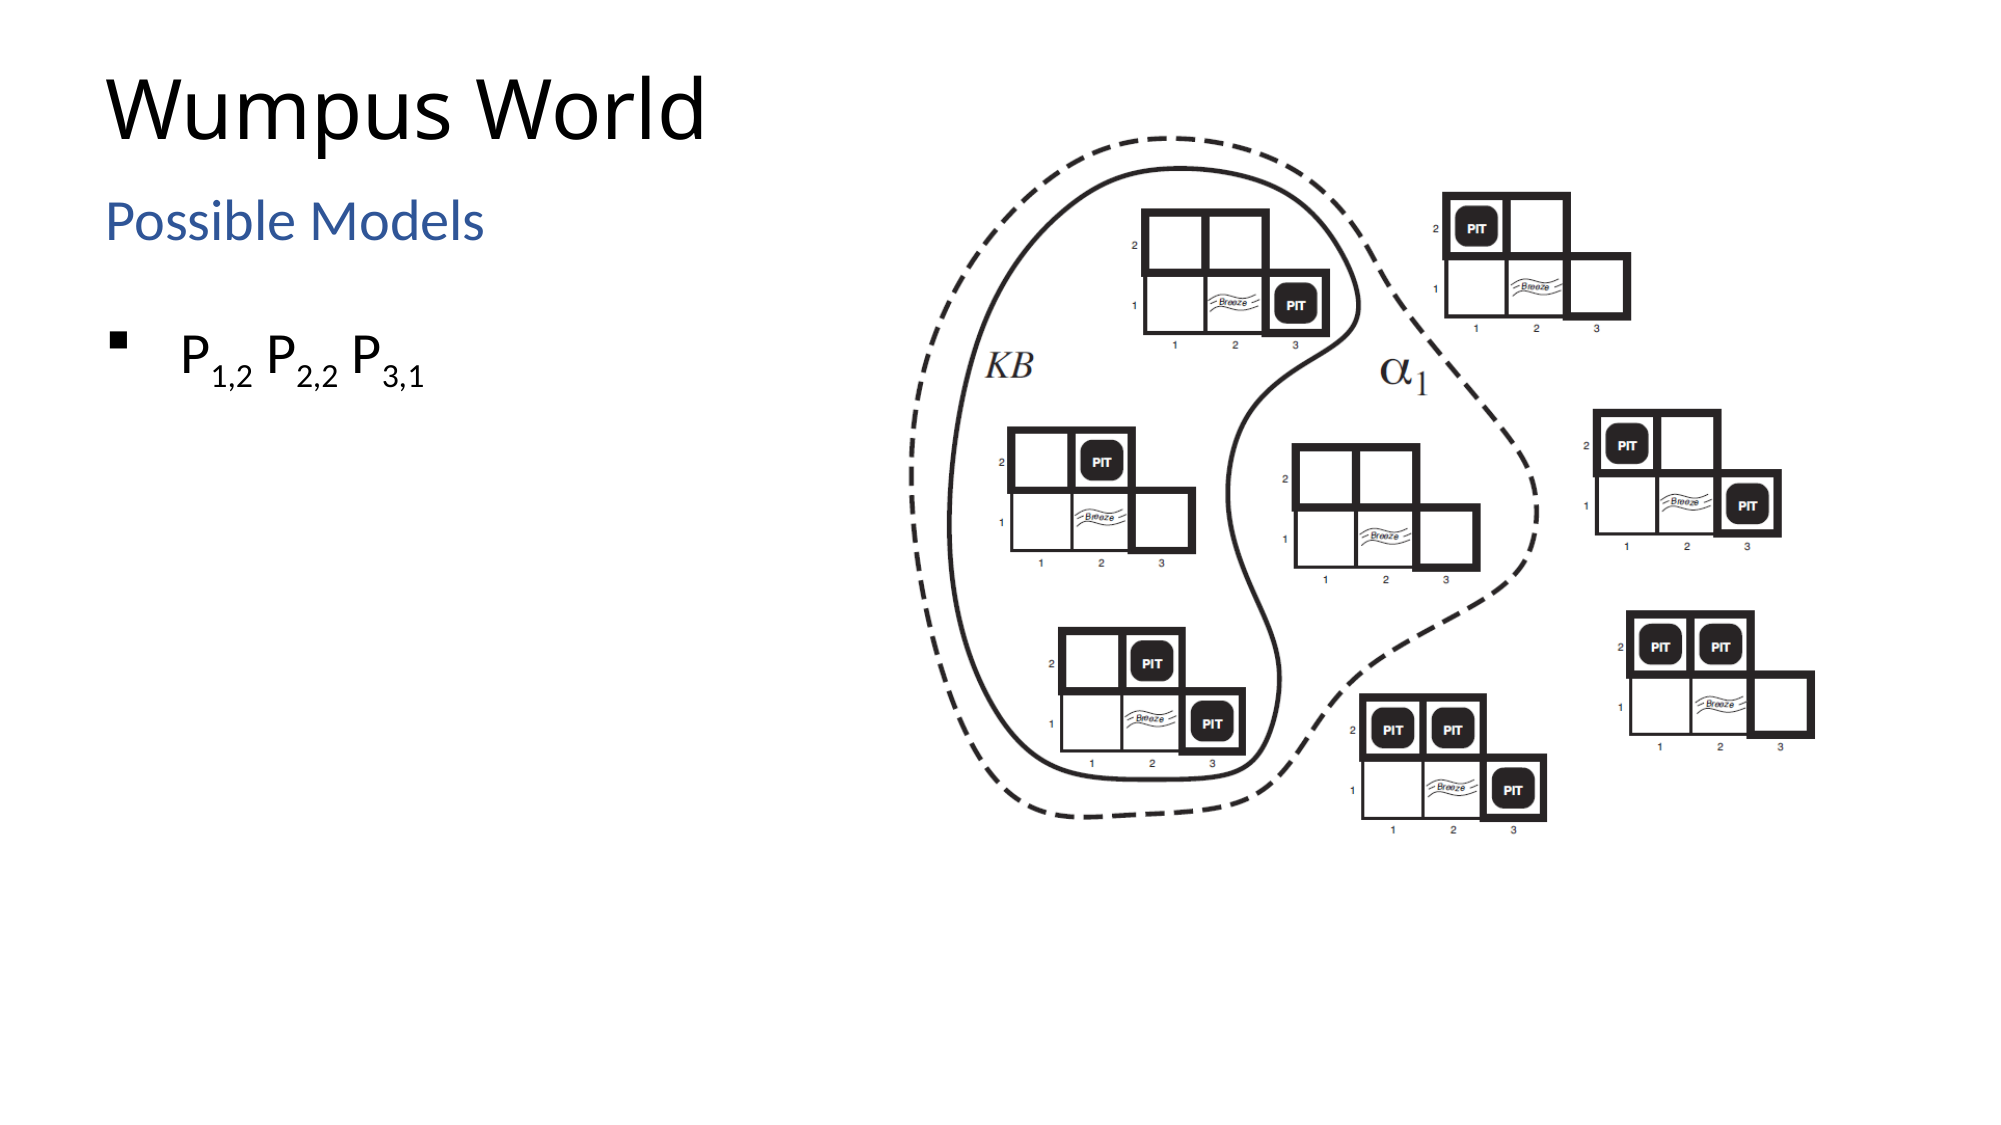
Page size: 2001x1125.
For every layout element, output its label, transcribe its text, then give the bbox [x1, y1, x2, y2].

list Possible Models P1,2 P2,2 P3,1 [90, 182, 896, 518]
title Wumpus World [90, 60, 1816, 164]
picture [896, 115, 1841, 847]
